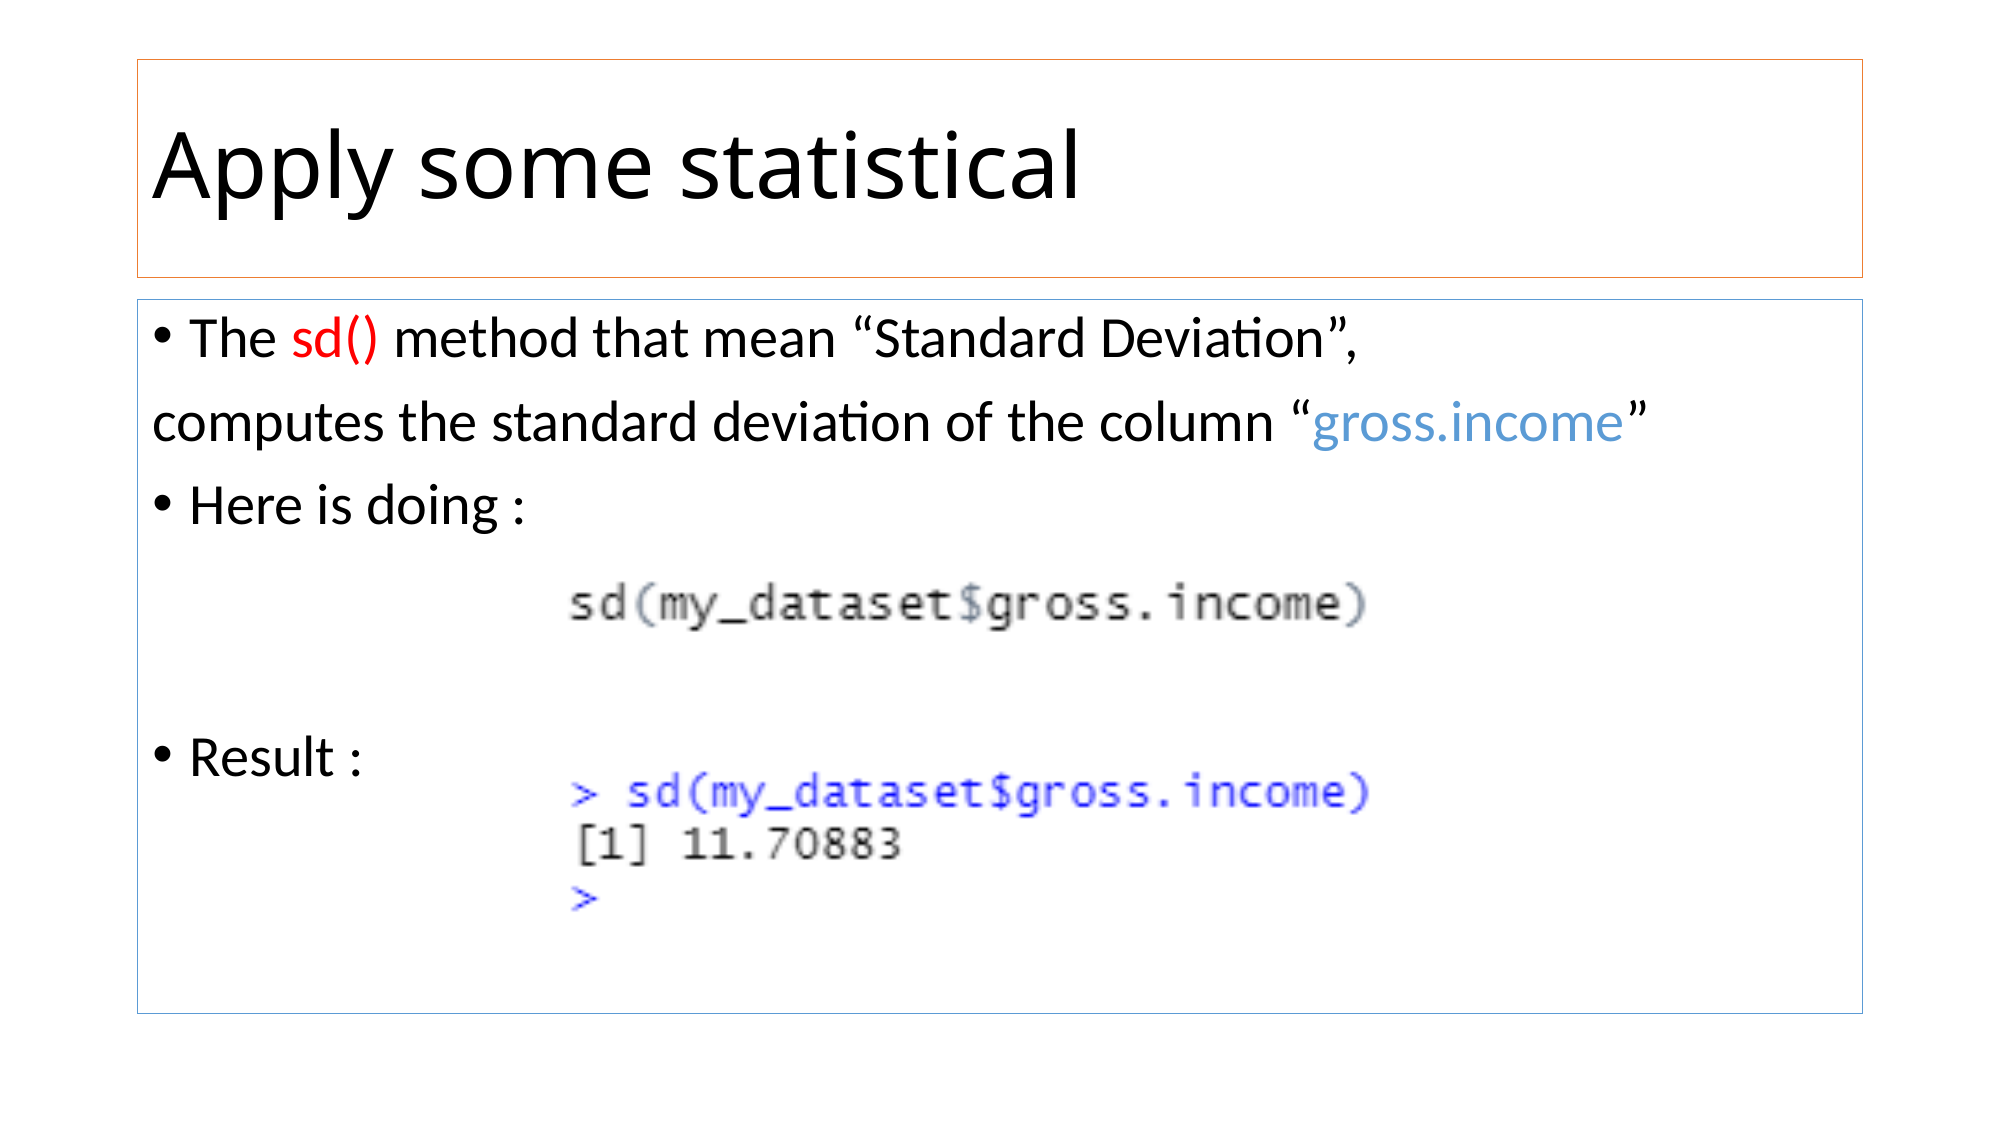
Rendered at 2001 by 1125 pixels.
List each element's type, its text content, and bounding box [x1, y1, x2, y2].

picture [559, 491, 1396, 721]
title Apply some statistical [137, 59, 1863, 278]
picture [559, 756, 1397, 919]
list The sd() method that mean “Standard Deviation”, computes the standard deviation of the column “gross.income” Here is doing : Result : [137, 299, 1863, 1014]
